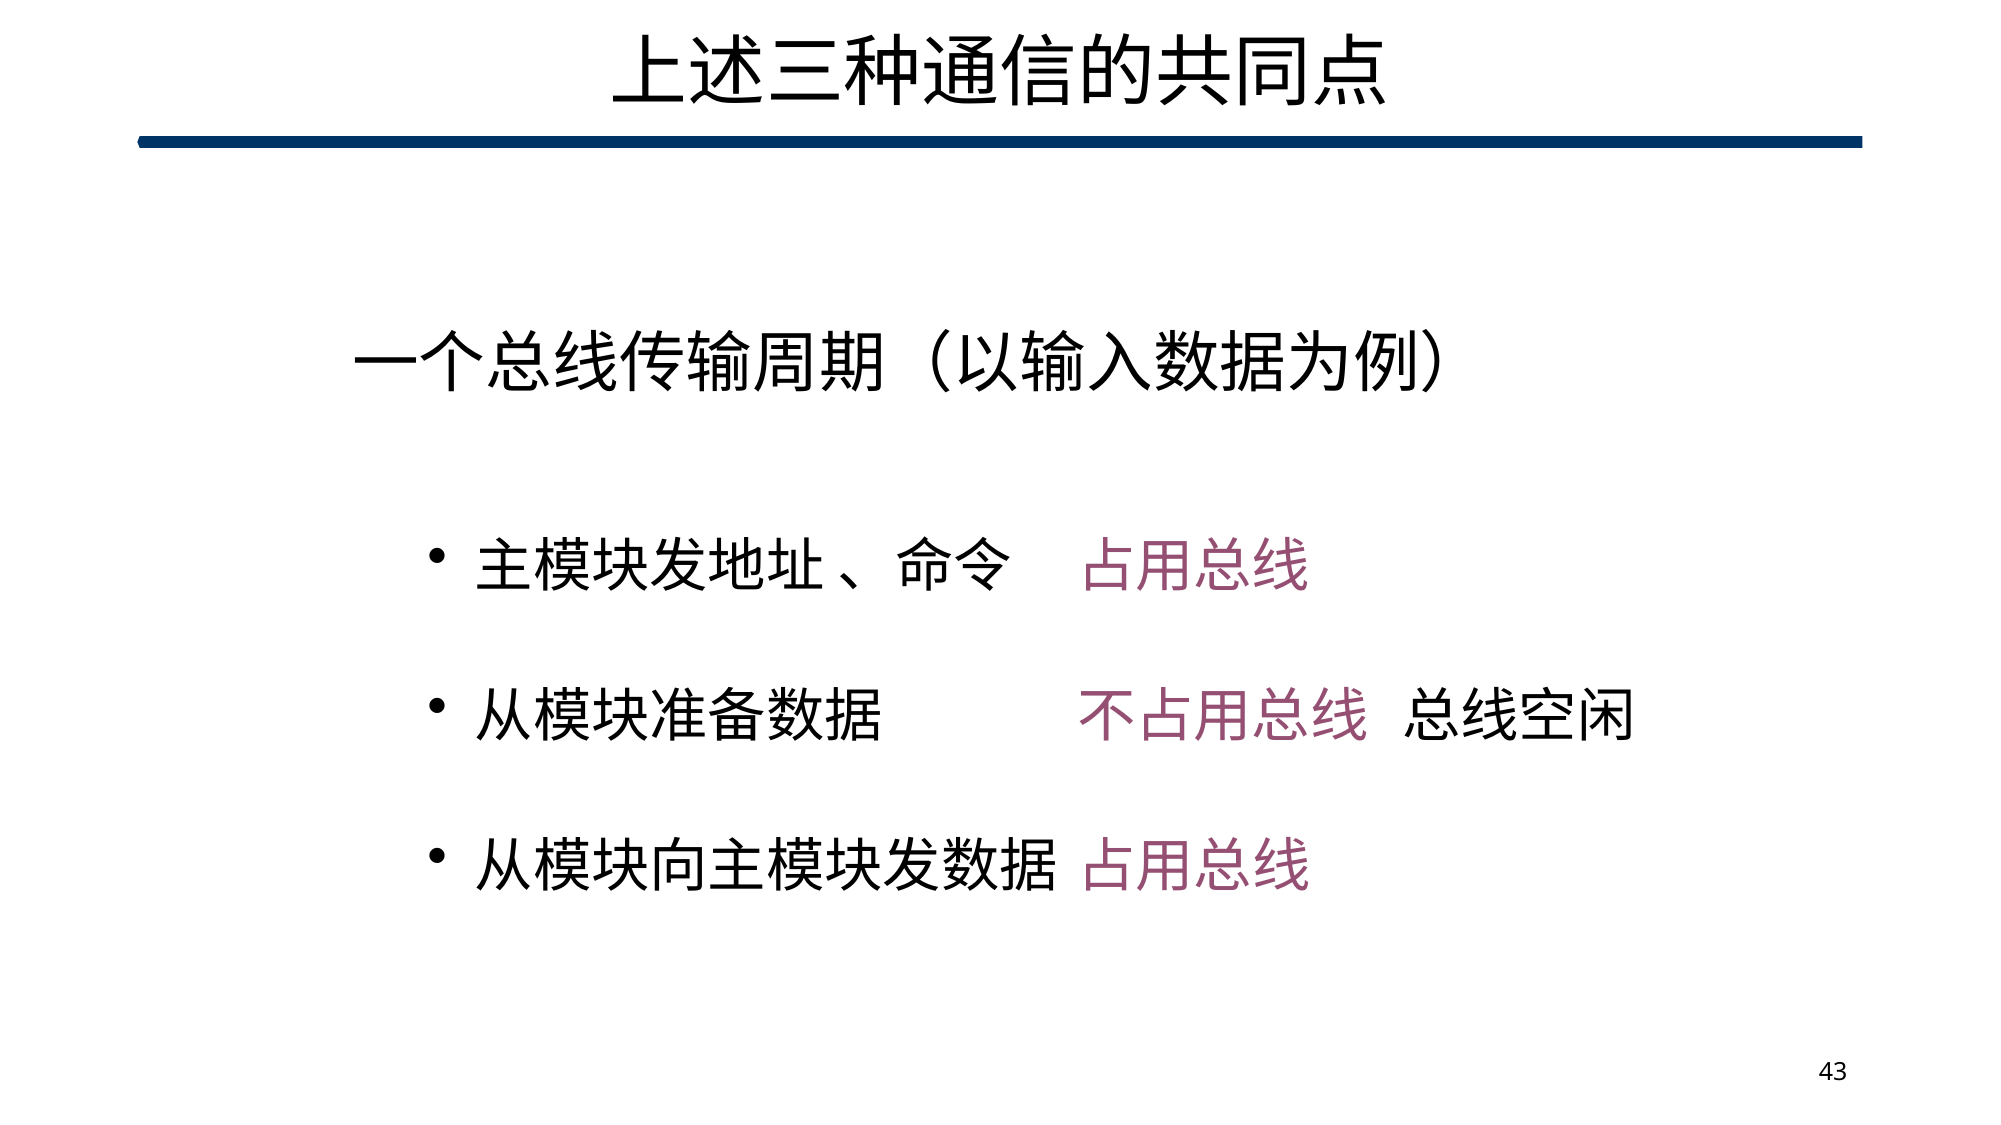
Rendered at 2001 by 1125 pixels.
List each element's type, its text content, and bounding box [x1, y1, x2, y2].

text_box 总线空闲 [1563, 670, 1750, 756]
text_box 主模块发地址 、命令 [412, 520, 1062, 606]
text_box 一个总线传输周期（以输入数据为例） [337, 312, 1688, 408]
title 上述三种通信的共同点 [137, 24, 1863, 125]
text_box 从模块向主模块发数据 [412, 820, 1062, 906]
text_box 占用总线 [1062, 520, 1538, 606]
text_box 占用总线 [1062, 820, 1513, 906]
text_box 不占用总线 [1062, 670, 1563, 756]
slide_number 43 [1412, 1042, 1863, 1103]
text_box 从模块准备数据 [412, 670, 1062, 756]
